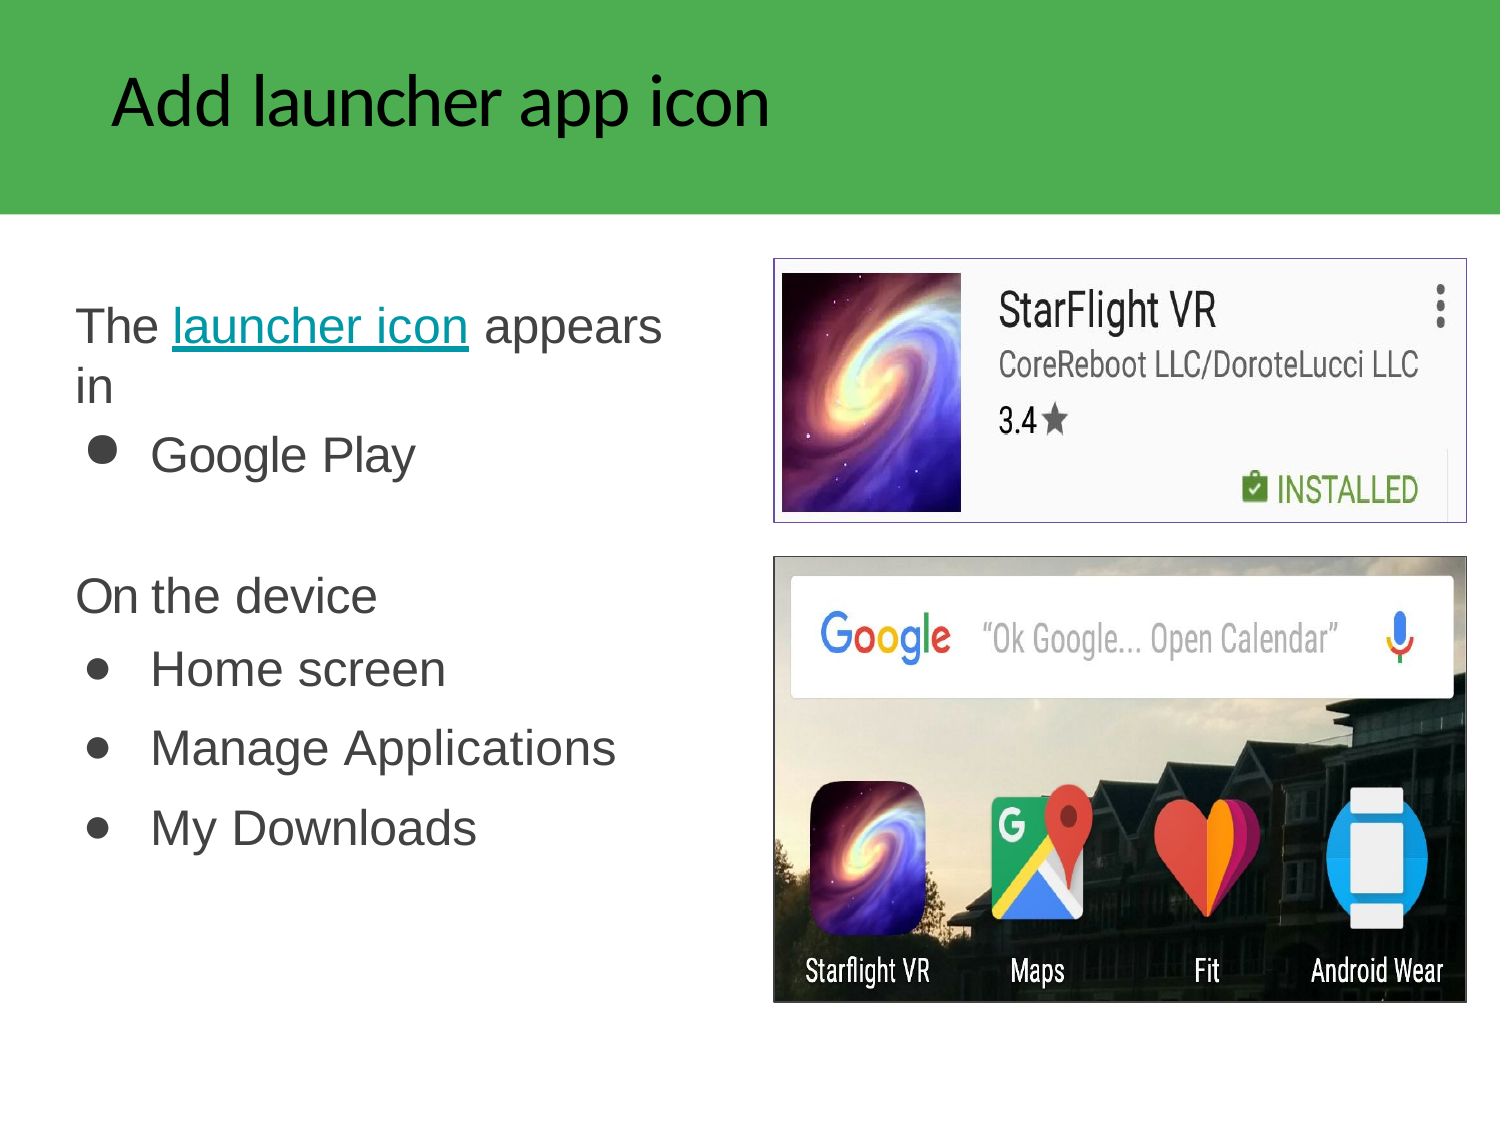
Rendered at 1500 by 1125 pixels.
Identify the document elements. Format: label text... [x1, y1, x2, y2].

text_box [773, 258, 1467, 523]
text_box [0, 0, 1500, 215]
text_box [773, 556, 1467, 1003]
title Add launcher app icon [63, 0, 819, 191]
text_box The launcher icon appears in Google Play On the device Home screen Manage Applications My Downloads [73, 282, 716, 856]
